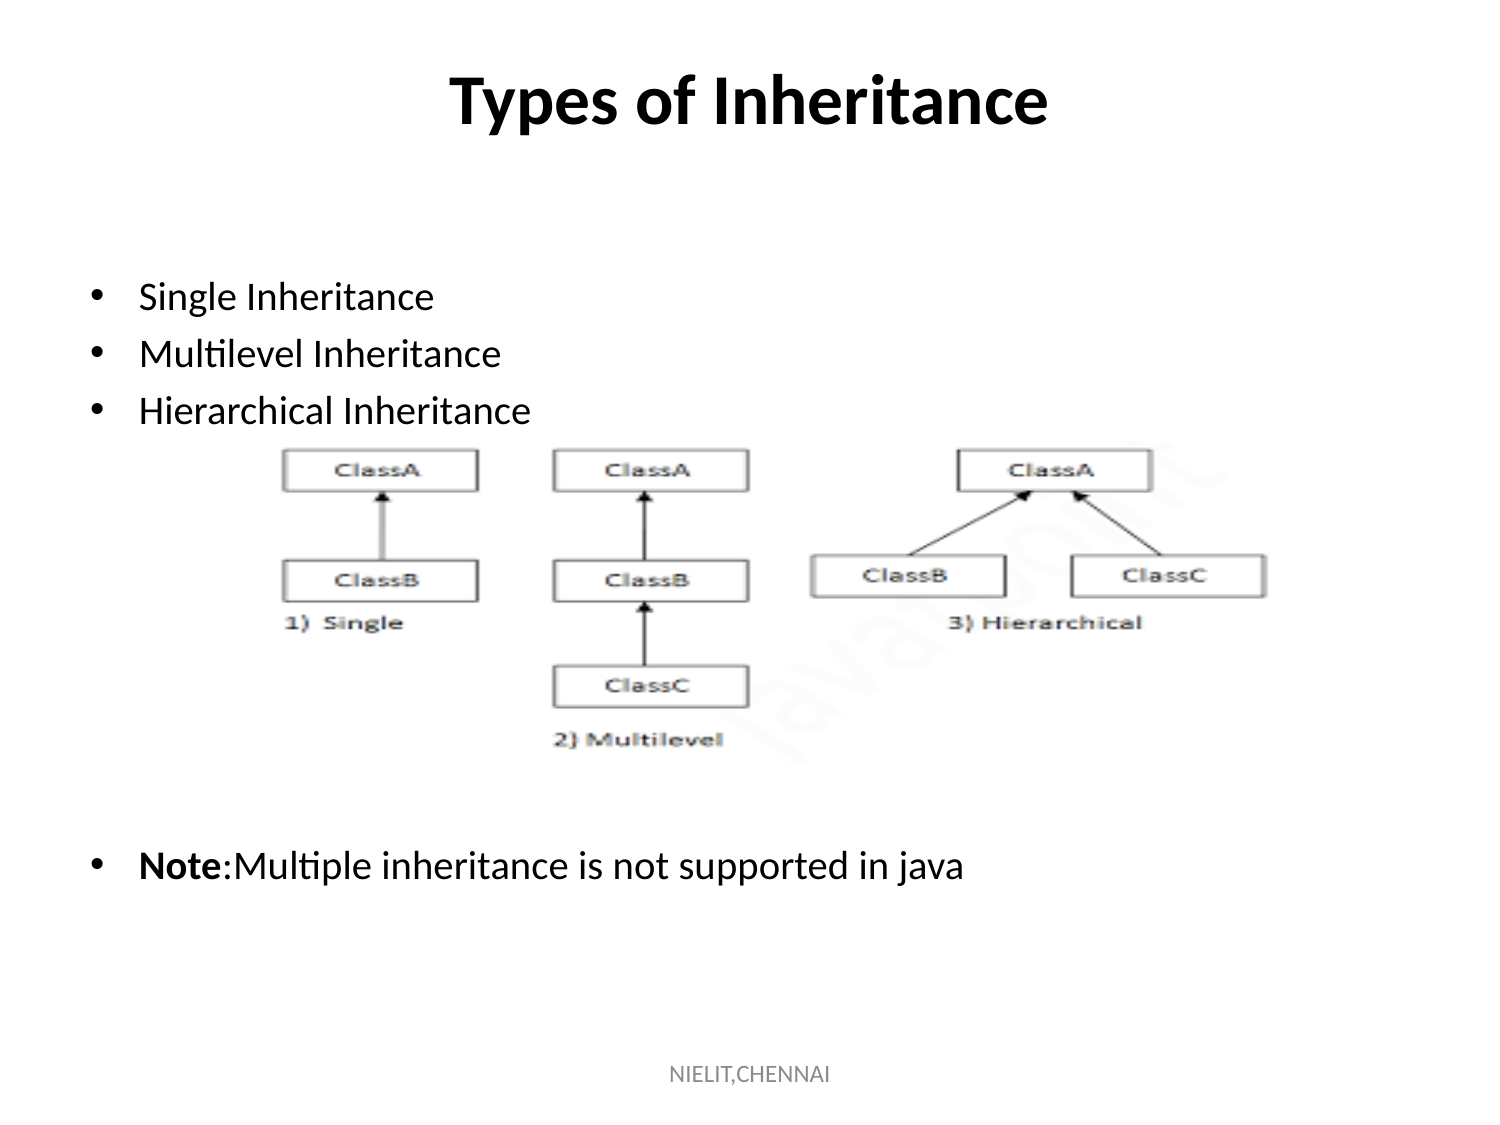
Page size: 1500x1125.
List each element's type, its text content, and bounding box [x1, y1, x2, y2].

footer NIELIT,CHENNAI [512, 1042, 988, 1103]
title Types of Inheritance [75, 45, 1425, 233]
list Single Inheritance Multilevel Inheritance Hierarchical Inheritance Note:Multiple inheritance is not supported in java [75, 262, 1425, 1005]
picture [253, 432, 1282, 764]
